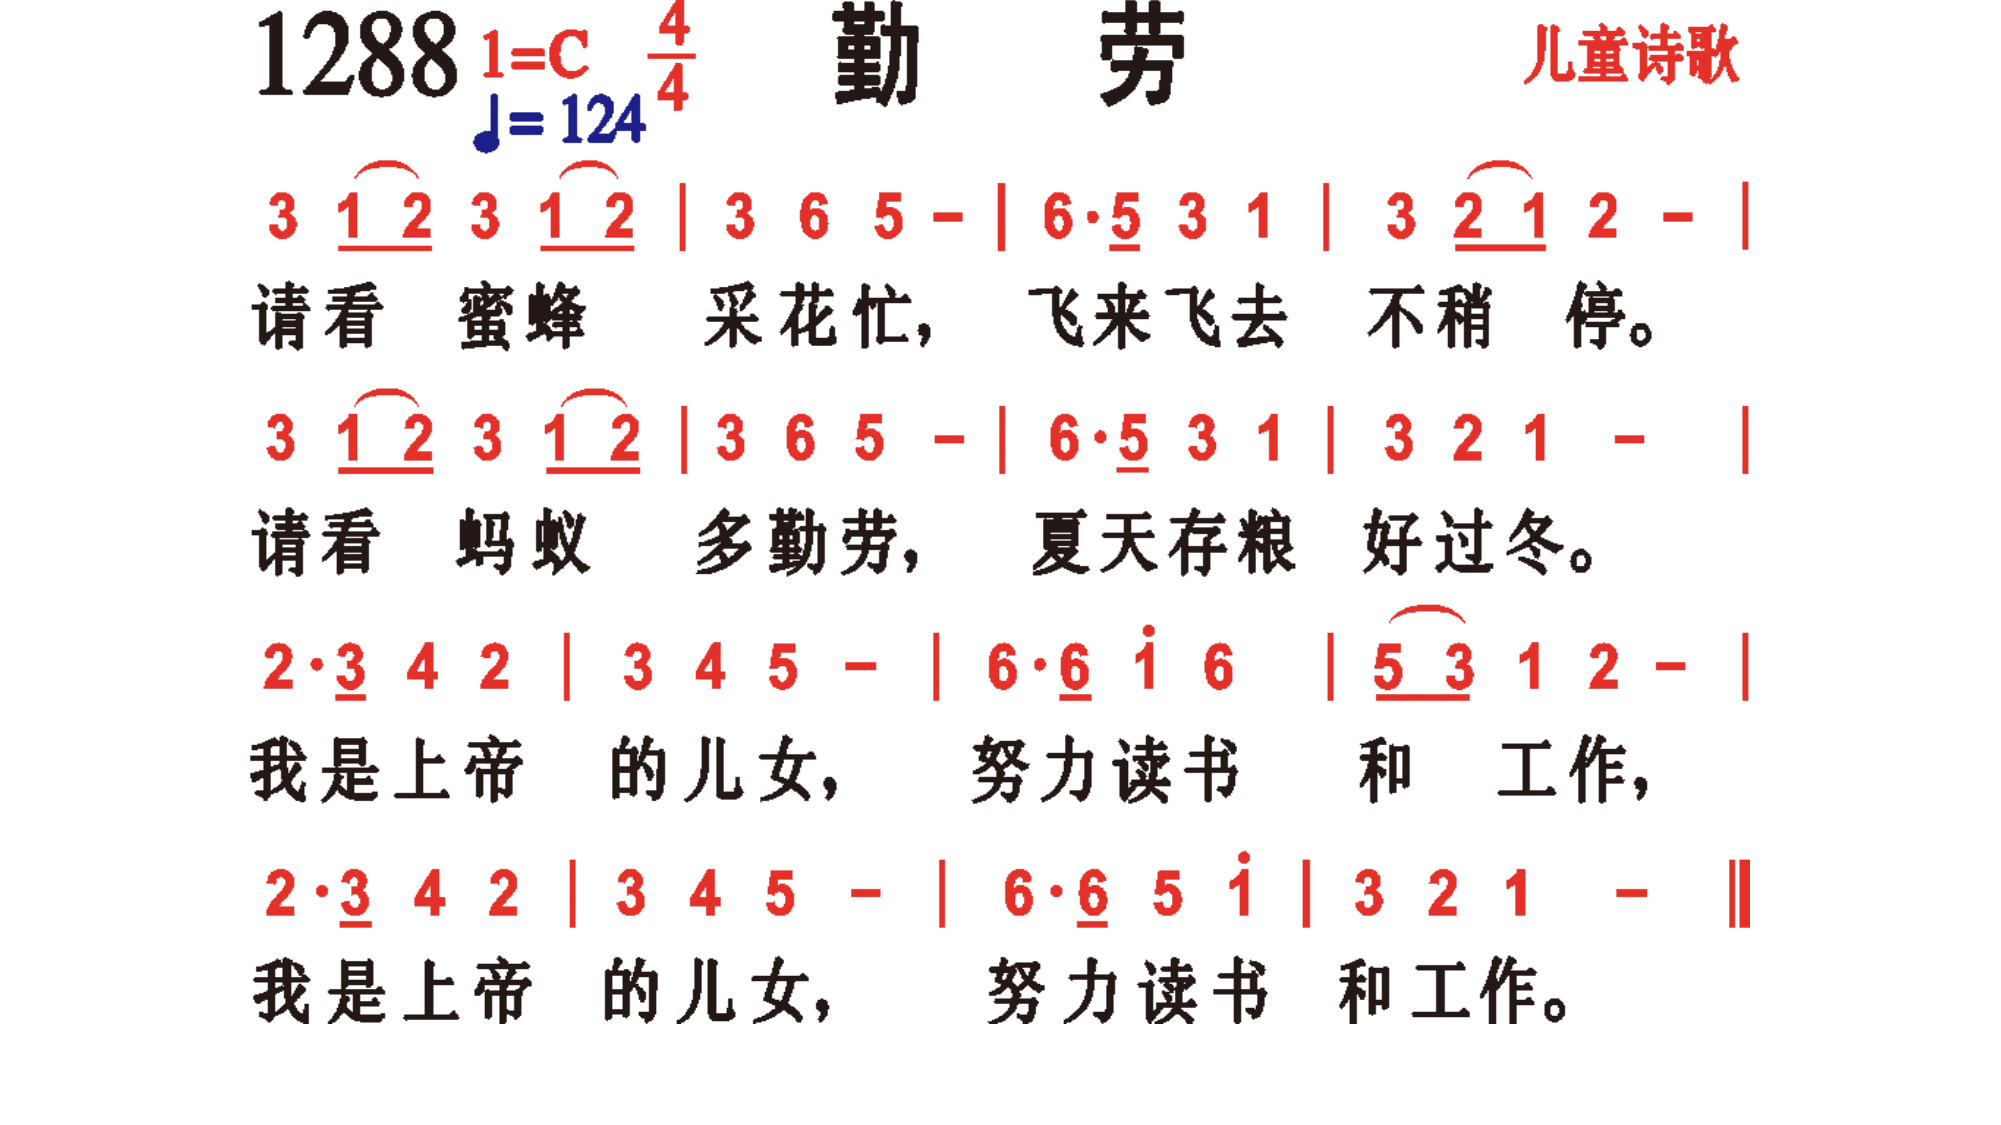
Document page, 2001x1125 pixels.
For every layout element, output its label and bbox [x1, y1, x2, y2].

picture [249, 0, 1750, 1024]
